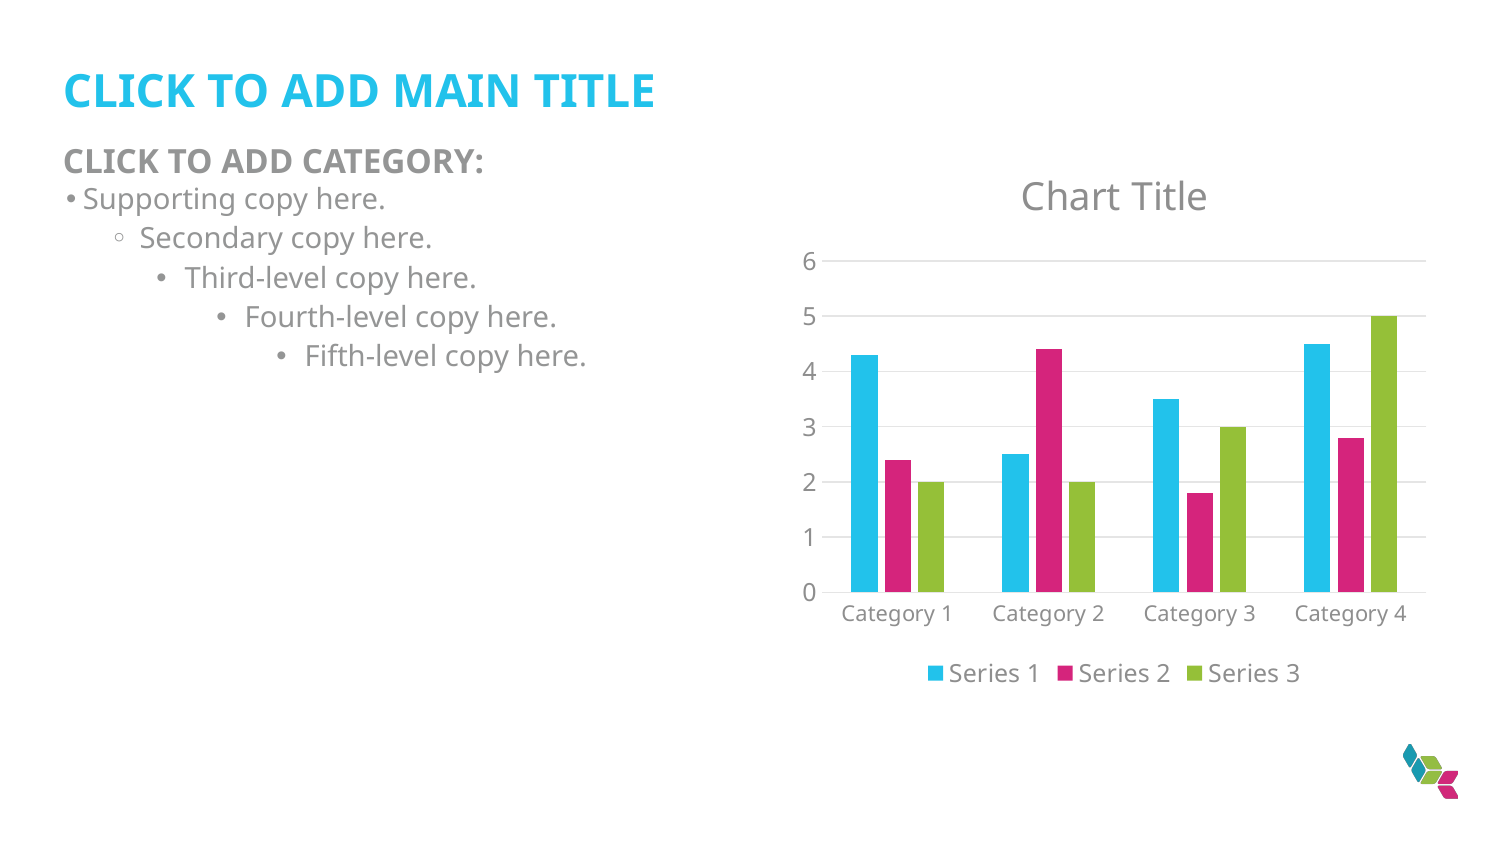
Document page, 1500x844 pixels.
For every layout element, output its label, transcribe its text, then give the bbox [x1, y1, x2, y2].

chart [789, 136, 1440, 697]
title CLICK TO ADD MAIN TITLE [48, 60, 1437, 117]
list CLICK TO ADD CATEGORY: [48, 136, 761, 177]
picture [1403, 744, 1458, 799]
list Supporting copy here. Secondary copy here. Third-level copy here. Fourth-level copy here. Fifth-level copy here. [51, 177, 764, 422]
